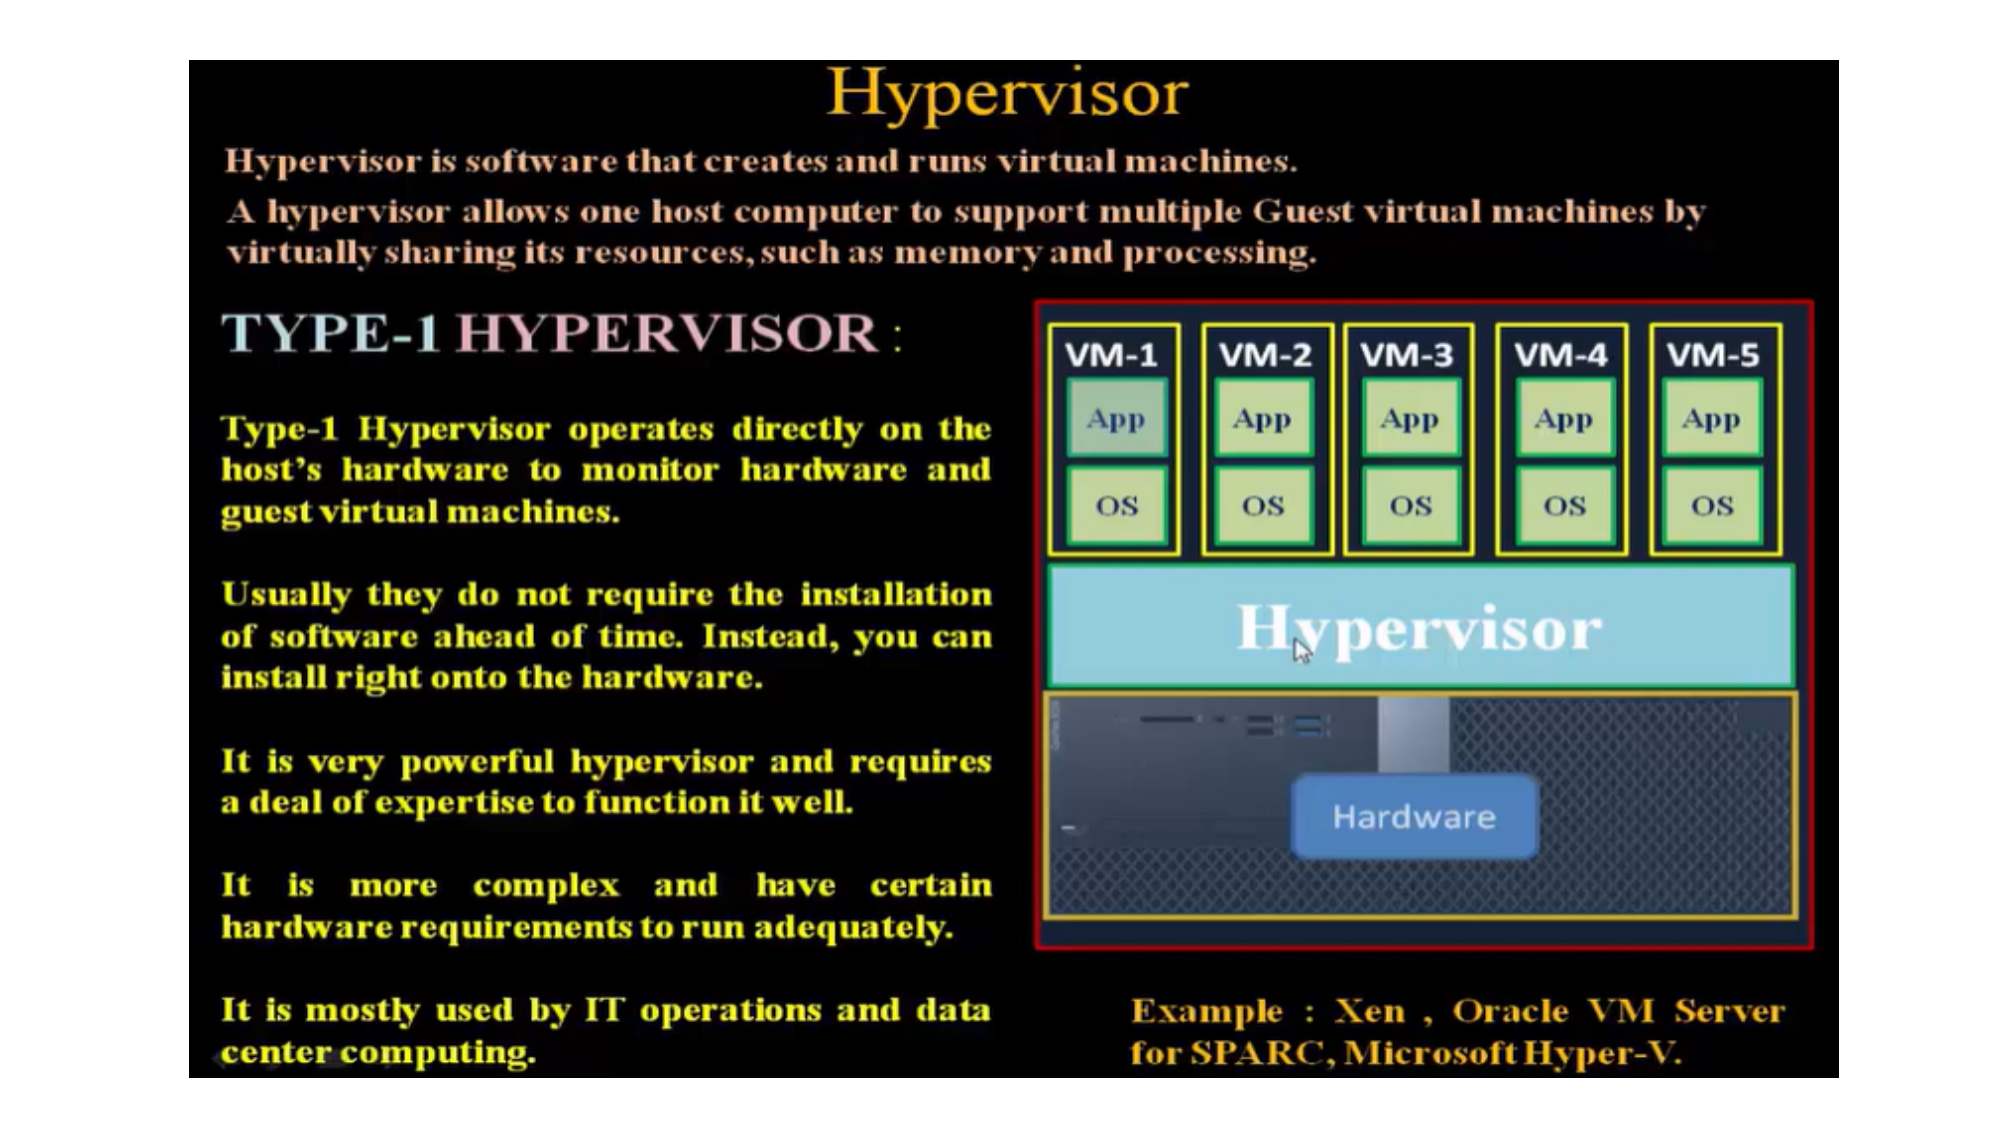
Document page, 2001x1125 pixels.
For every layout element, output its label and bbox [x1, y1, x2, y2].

picture [189, 60, 1839, 1078]
